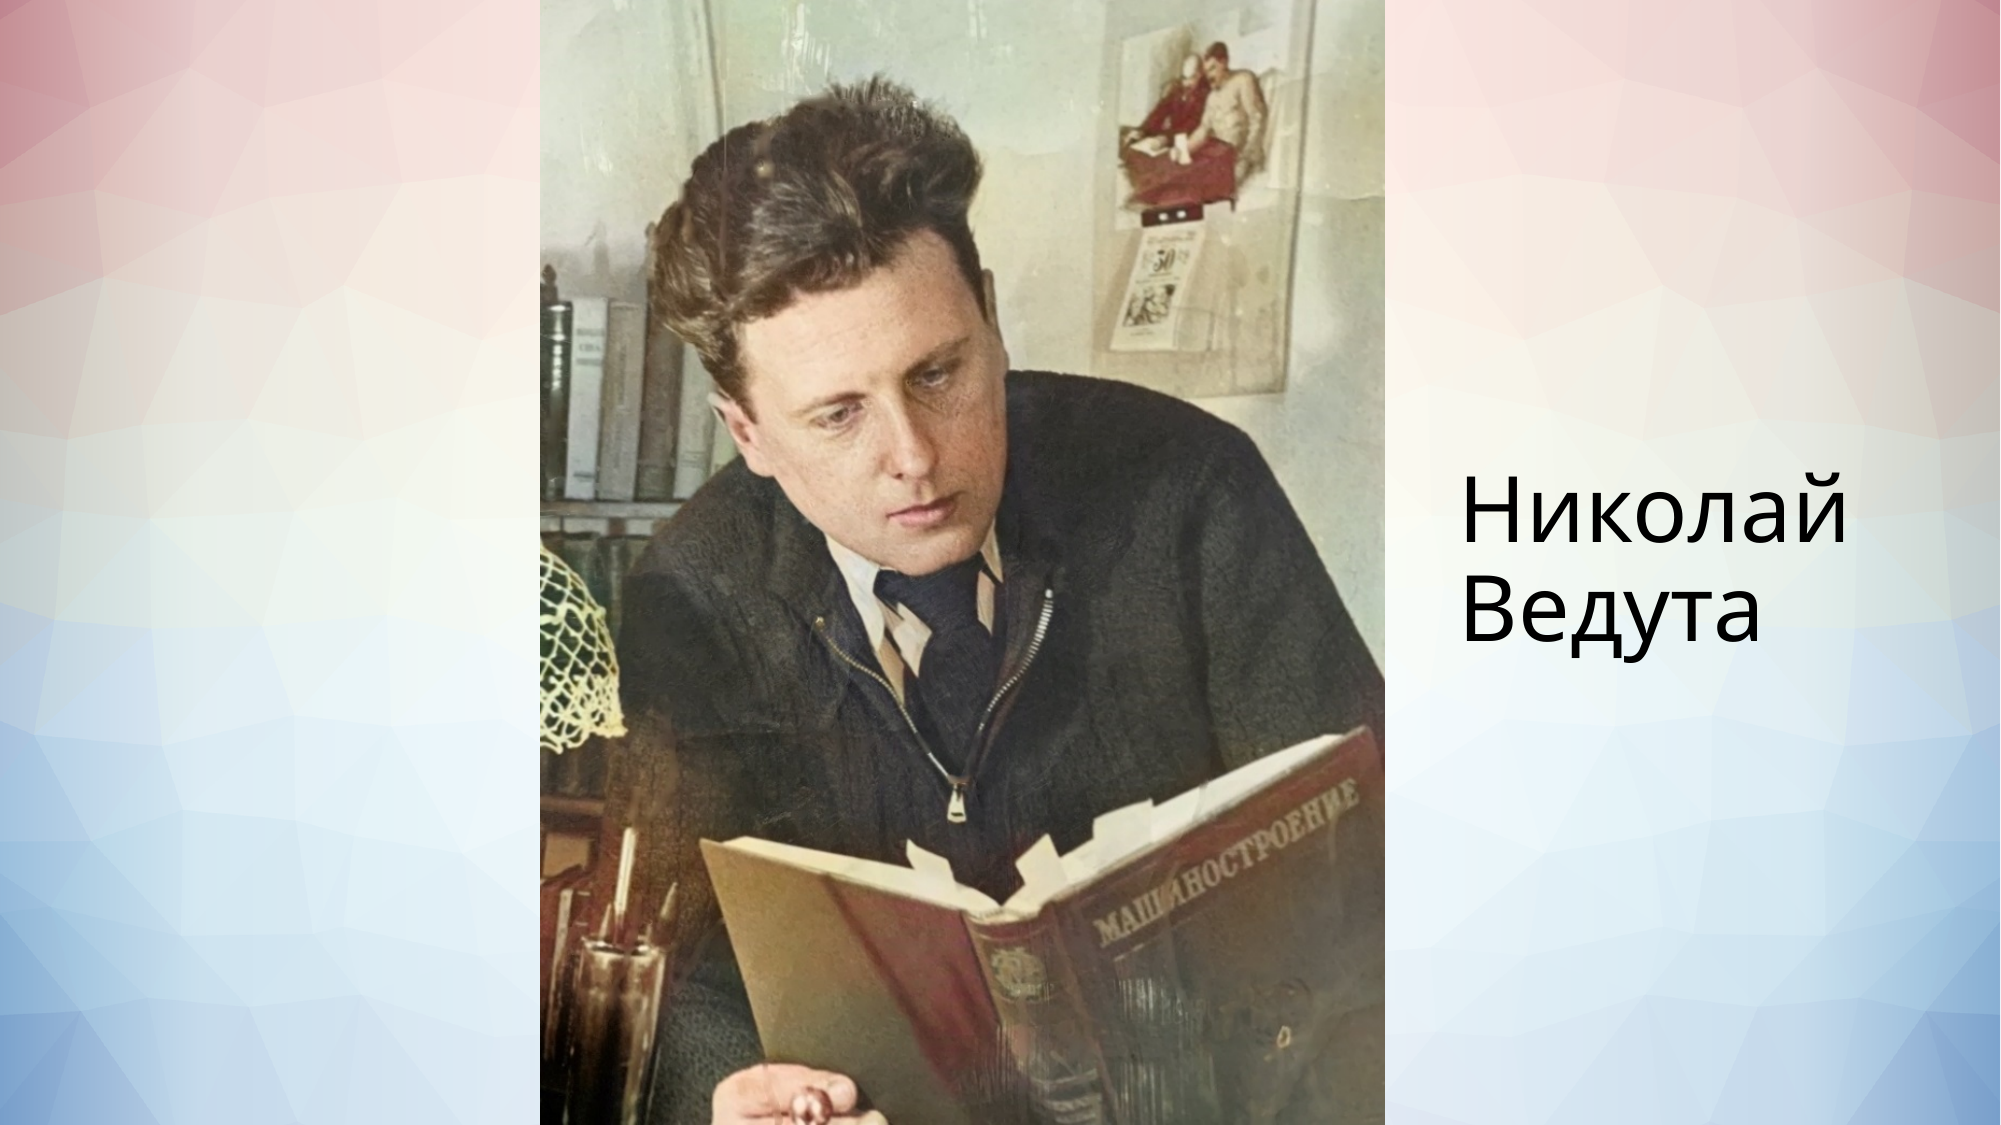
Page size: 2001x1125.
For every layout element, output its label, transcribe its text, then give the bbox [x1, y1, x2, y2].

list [540, 0, 1385, 1125]
title Николай Ведута [1443, 453, 2000, 672]
picture [1385, 0, 2001, 1125]
picture [0, 0, 540, 1125]
